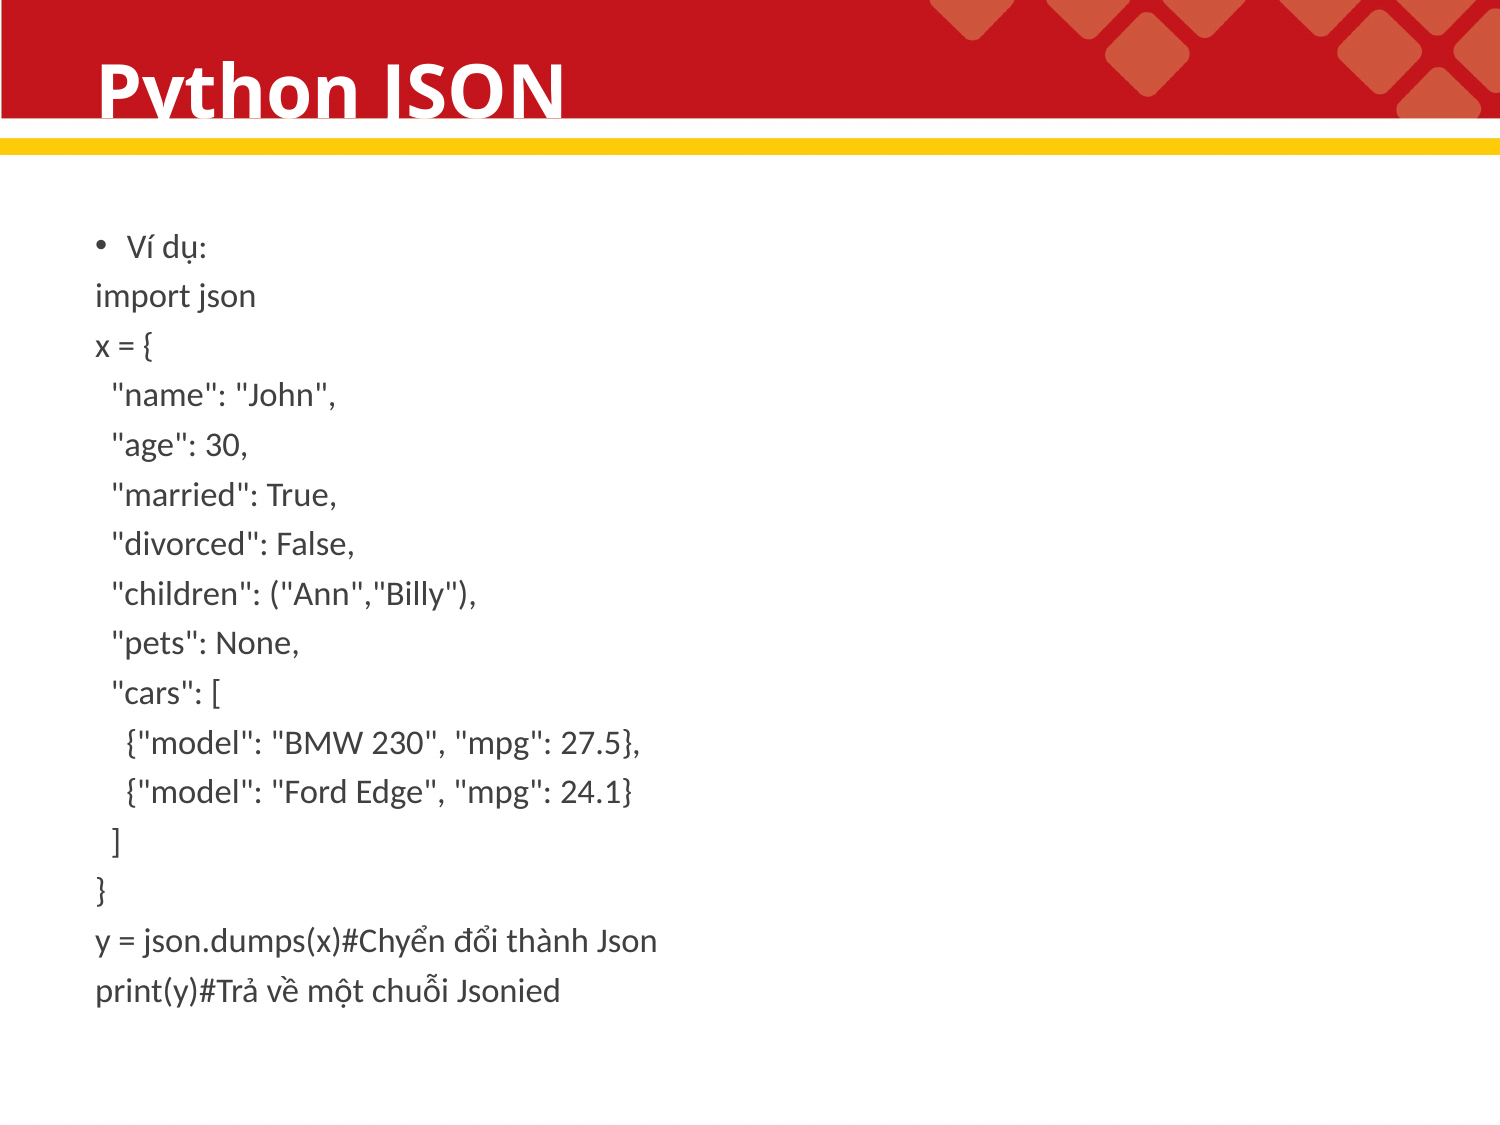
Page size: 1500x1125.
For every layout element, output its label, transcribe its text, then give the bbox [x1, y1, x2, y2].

picture [0, 0, 1500, 1125]
list Ví dụ: import json x = { "name": "John", "age": 30, "married": True, "divorced": False, "children": ("Ann","Billy"), "pets": None, "cars": [ {"model": "BMW 230", "mpg": 27.5}, {"model": "Ford Edge", "mpg": 24.1} ] } y = json.dumps(x)#Chyển đổi thành Json print(y)#Trả về một chuỗi Jsonied [80, 220, 1397, 1025]
title Python JSON [80, 0, 1397, 204]
